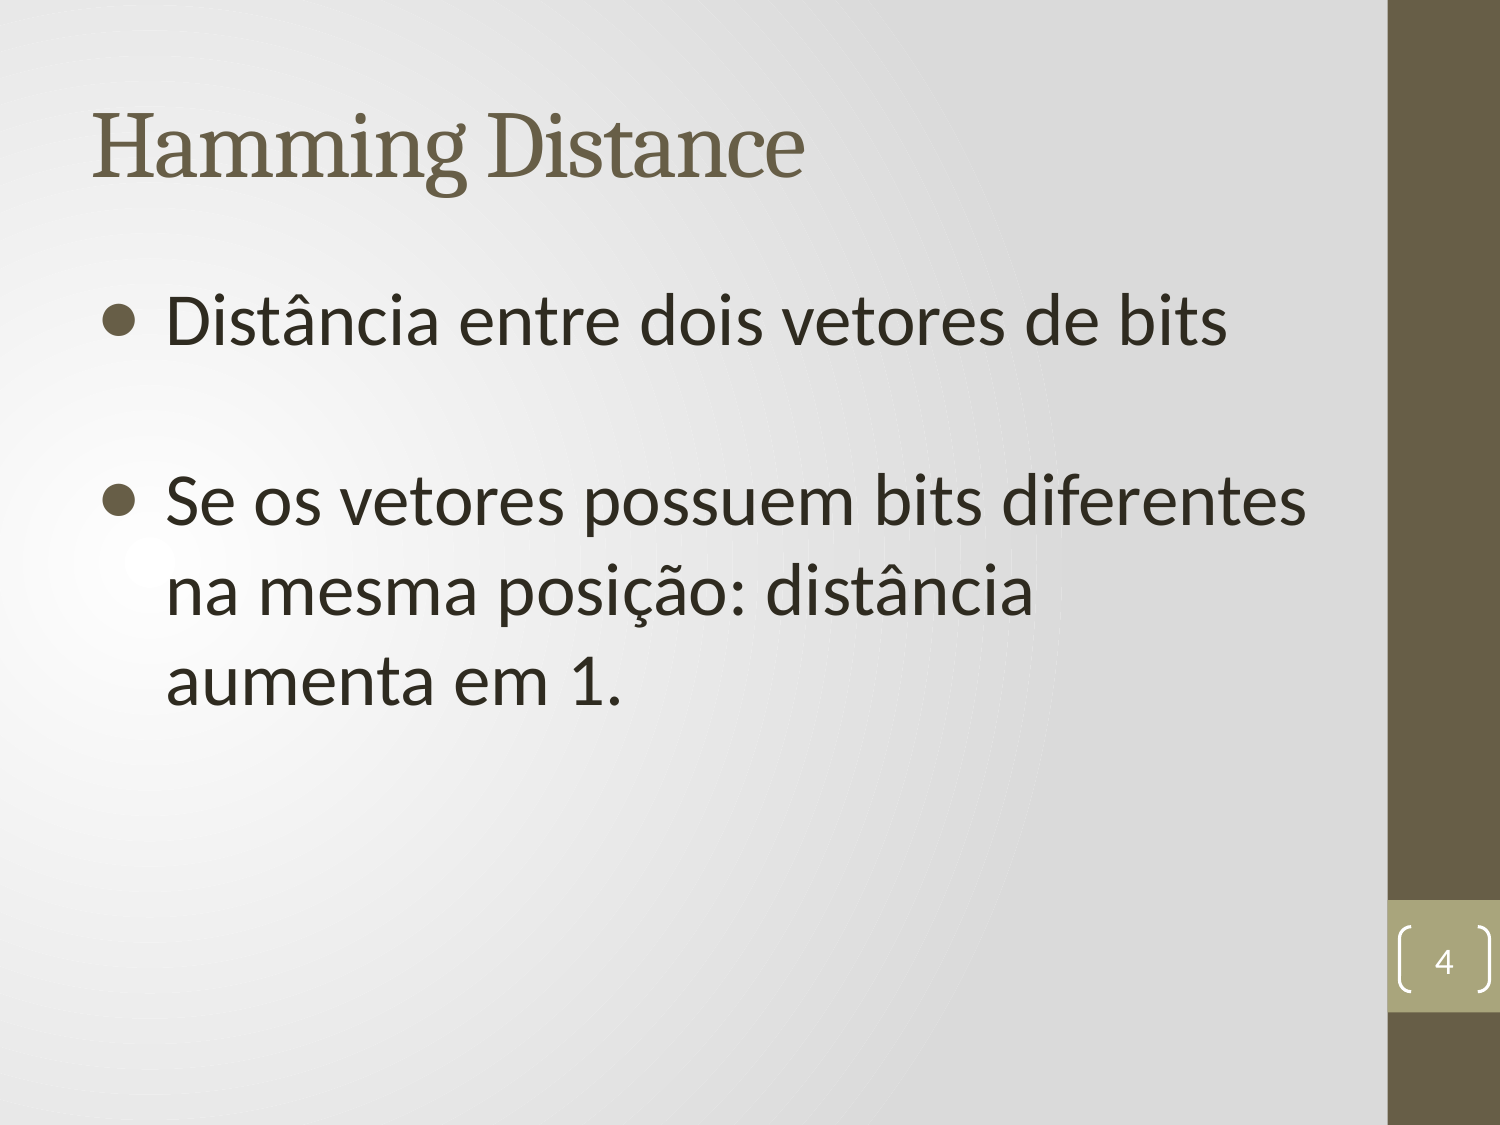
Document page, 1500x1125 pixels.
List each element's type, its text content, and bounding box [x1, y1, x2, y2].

slide_number 4 [1397, 925, 1492, 994]
list Distância entre dois vetores de bits Se os vetores possuem bits diferentes na mesma posição: distância aumenta em 1. [75, 262, 1325, 1050]
title Hamming Distance [75, 45, 1325, 233]
